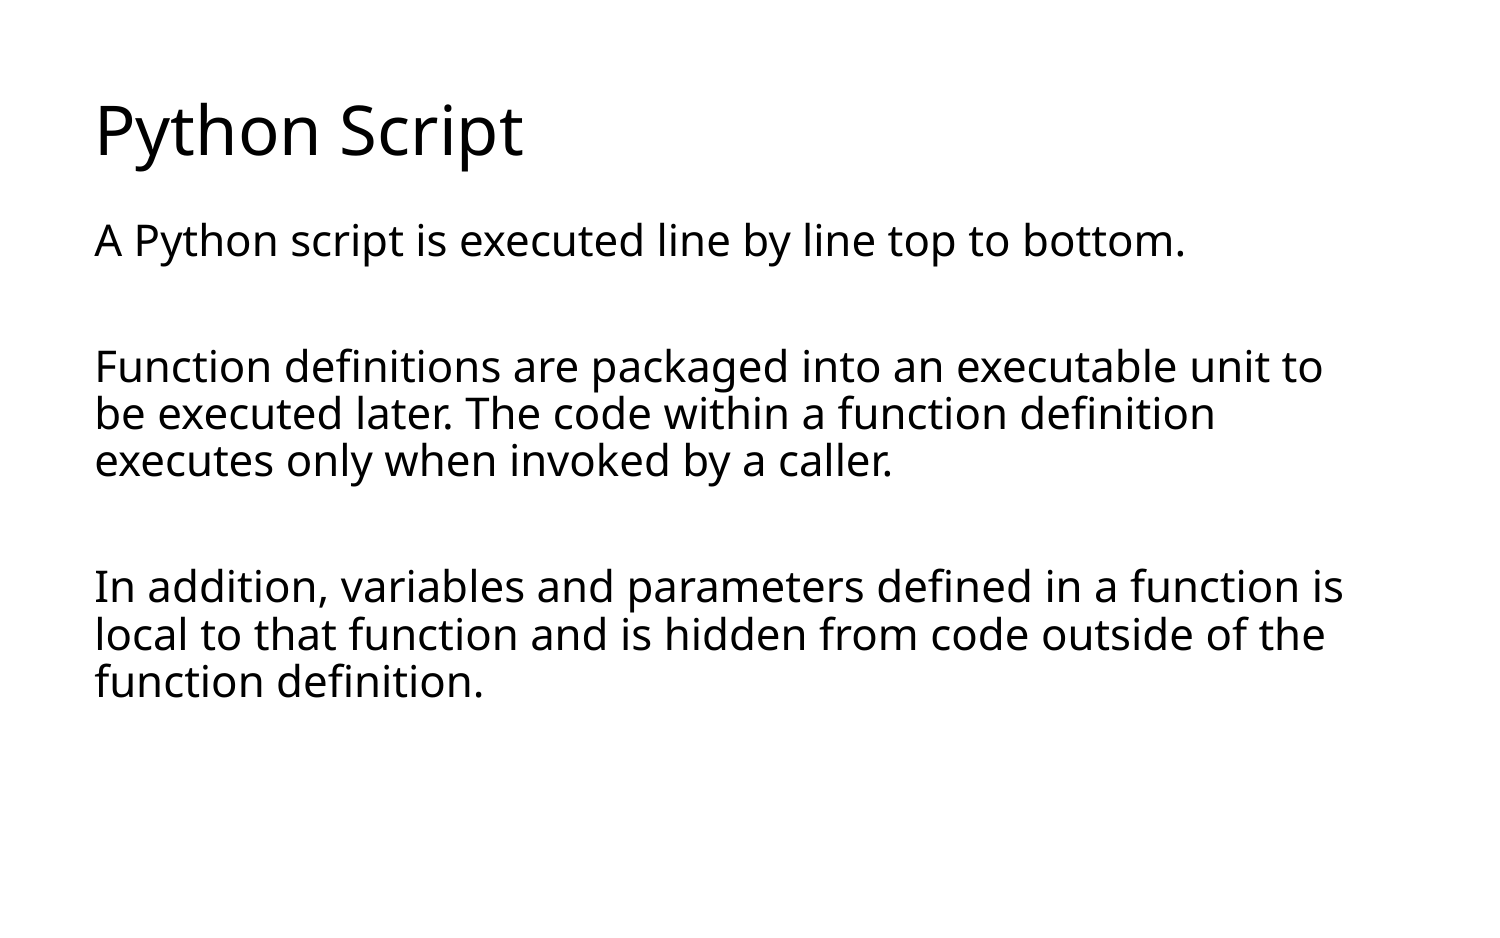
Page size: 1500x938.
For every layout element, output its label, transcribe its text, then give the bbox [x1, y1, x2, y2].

list A Python script is executed line by line top to bottom. Function definitions are packaged into an executable unit to be executed later. The code within a function definition executes only when invoked by a caller. In addition, variables and parameters defined in a function is local to that function and is hidden from code outside of the function definition. [79, 211, 1401, 876]
title Python Script [79, 76, 1237, 189]
